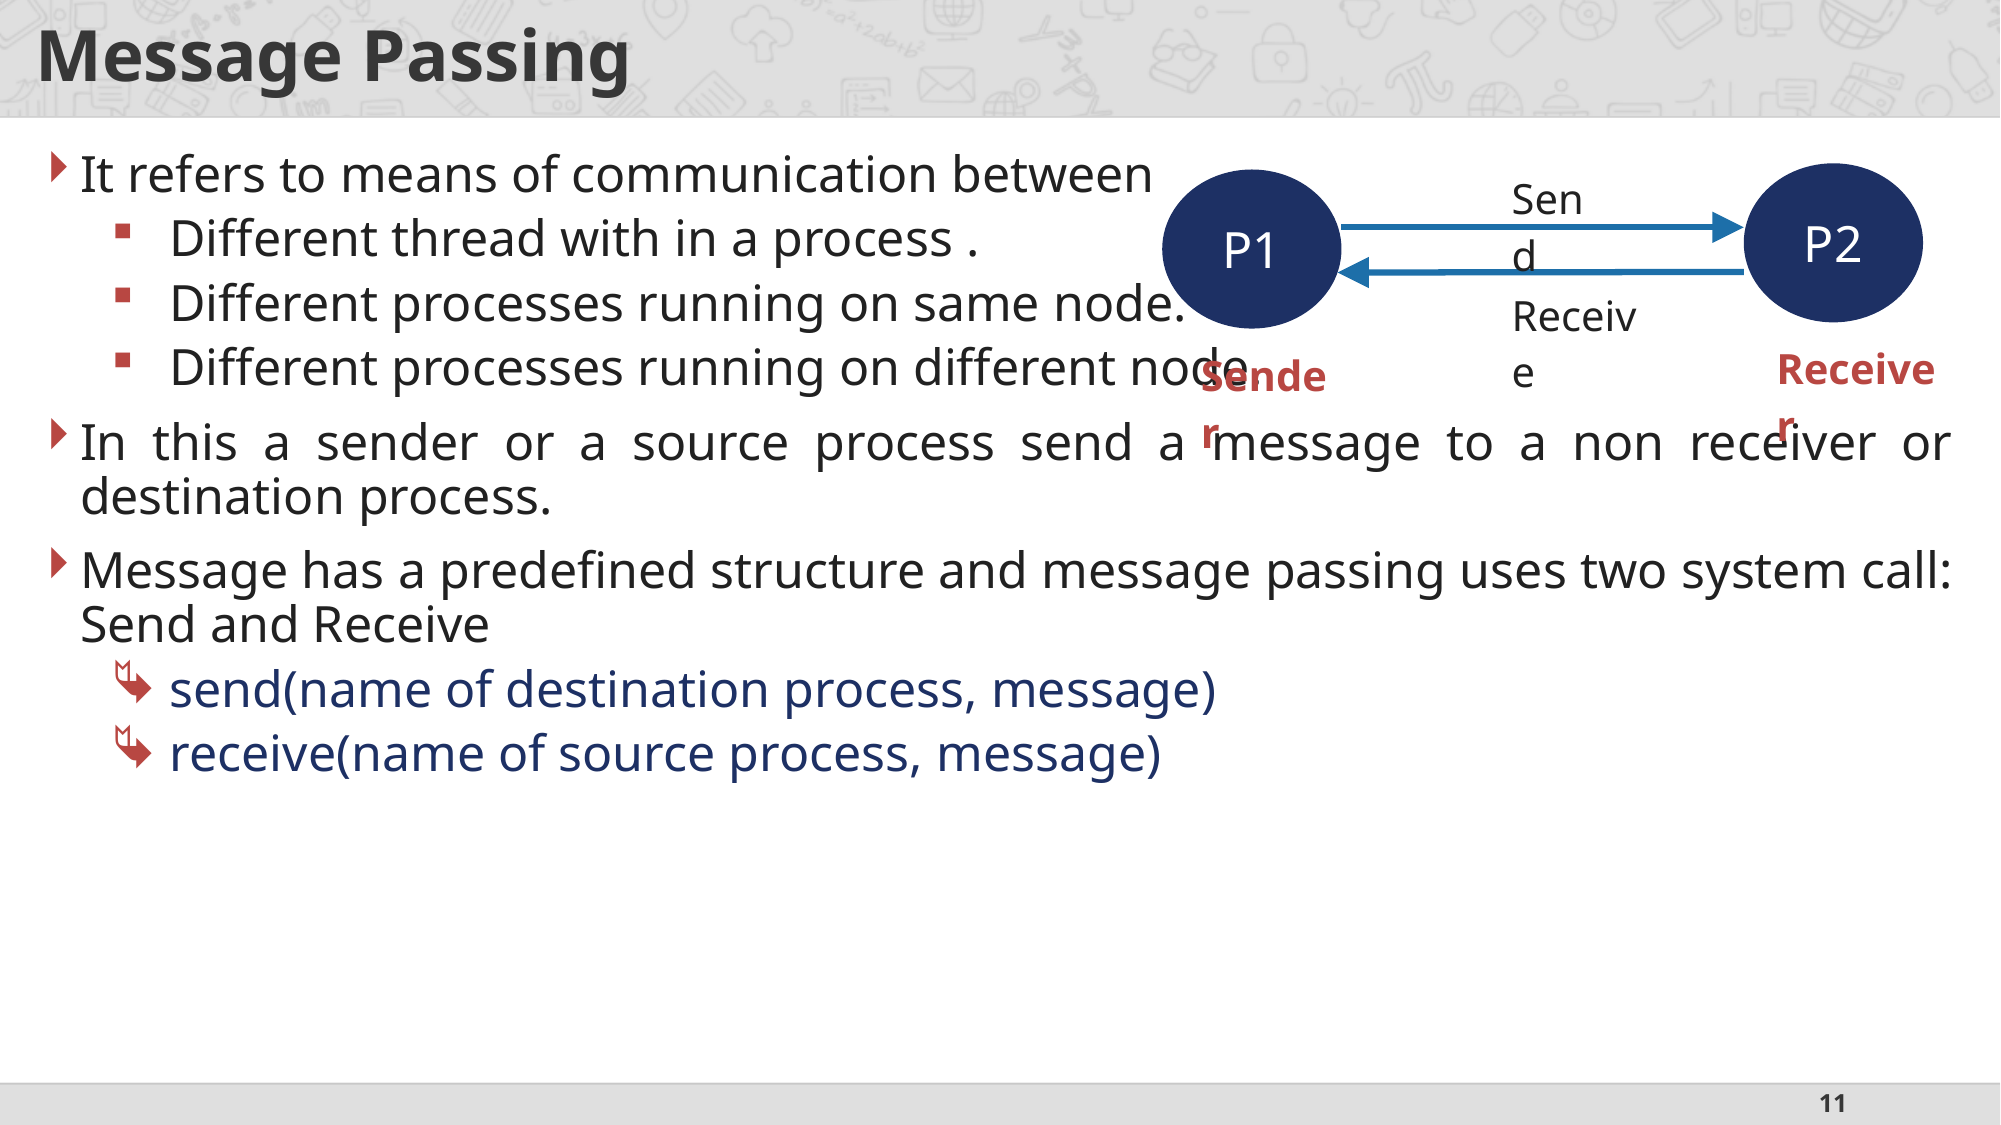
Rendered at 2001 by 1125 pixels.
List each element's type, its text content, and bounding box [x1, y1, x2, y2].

title Message Passing [0, 0, 2000, 117]
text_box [1162, 158, 1953, 398]
list It refers to means of communication between Different thread with in a process . Different processes running on same node. Different processes running on different node. In this a sender or a source process send a message to a non receiver or destination process. Message has a predefined structure and message passing uses two system call: Send and Receive send(name of destination process, message) receive(name of source process, message) [21, 141, 1969, 1059]
